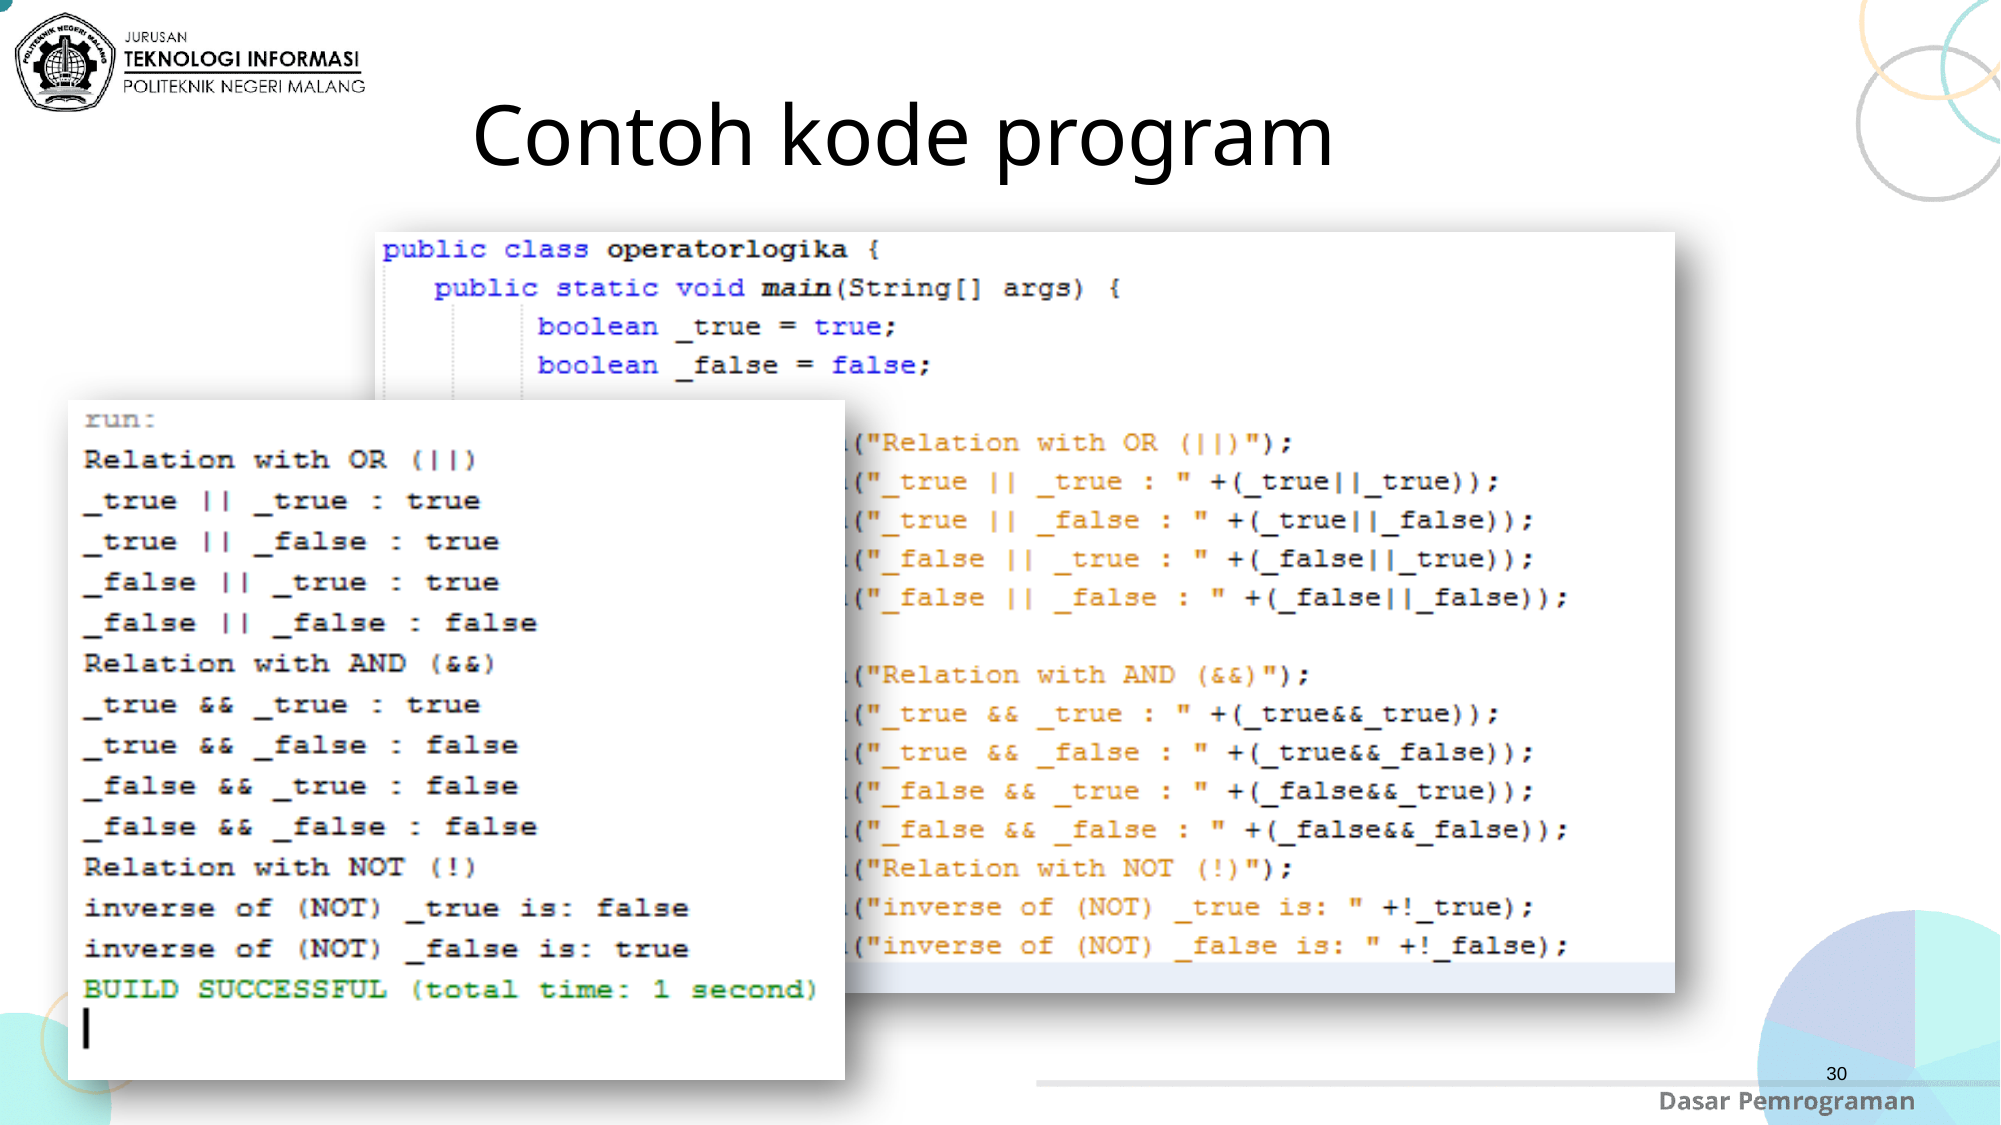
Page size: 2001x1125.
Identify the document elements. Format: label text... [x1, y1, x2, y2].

title Contoh kode program [456, 45, 1675, 216]
picture [0, 0, 2001, 1125]
slide_number 30 [1412, 1042, 1863, 1103]
